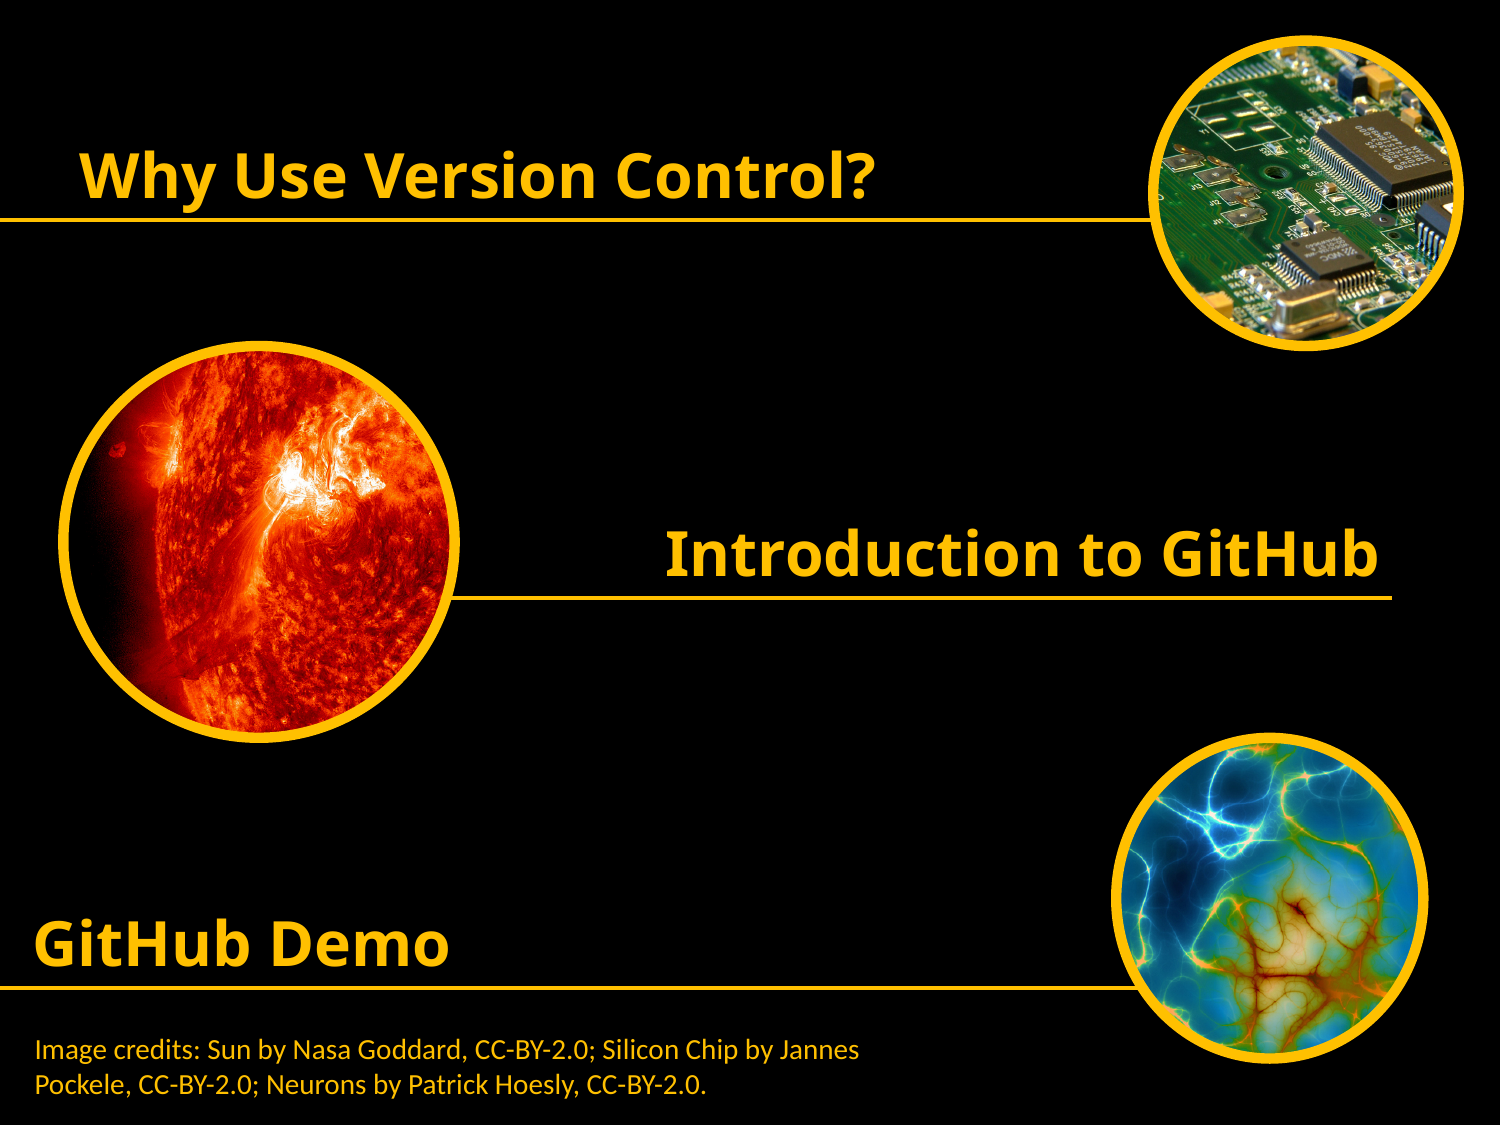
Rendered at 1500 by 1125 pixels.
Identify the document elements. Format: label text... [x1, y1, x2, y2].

text_box [1114, 735, 1426, 1061]
text_box Image credits: Sun by Nasa Goddard, CC-BY-2.0; Silicon Chip by Jannes Pockele, CC-BY-2.0; Neurons by Patrick Hoesly, CC-BY-2.0. [19, 1023, 928, 1108]
text_box GitHub Demo [17, 896, 1138, 986]
text_box Introduction to GitHub [560, 507, 1396, 597]
text_box [1151, 38, 1461, 349]
text_box Why Use Version Control? [64, 129, 1164, 218]
text_box [61, 343, 457, 740]
